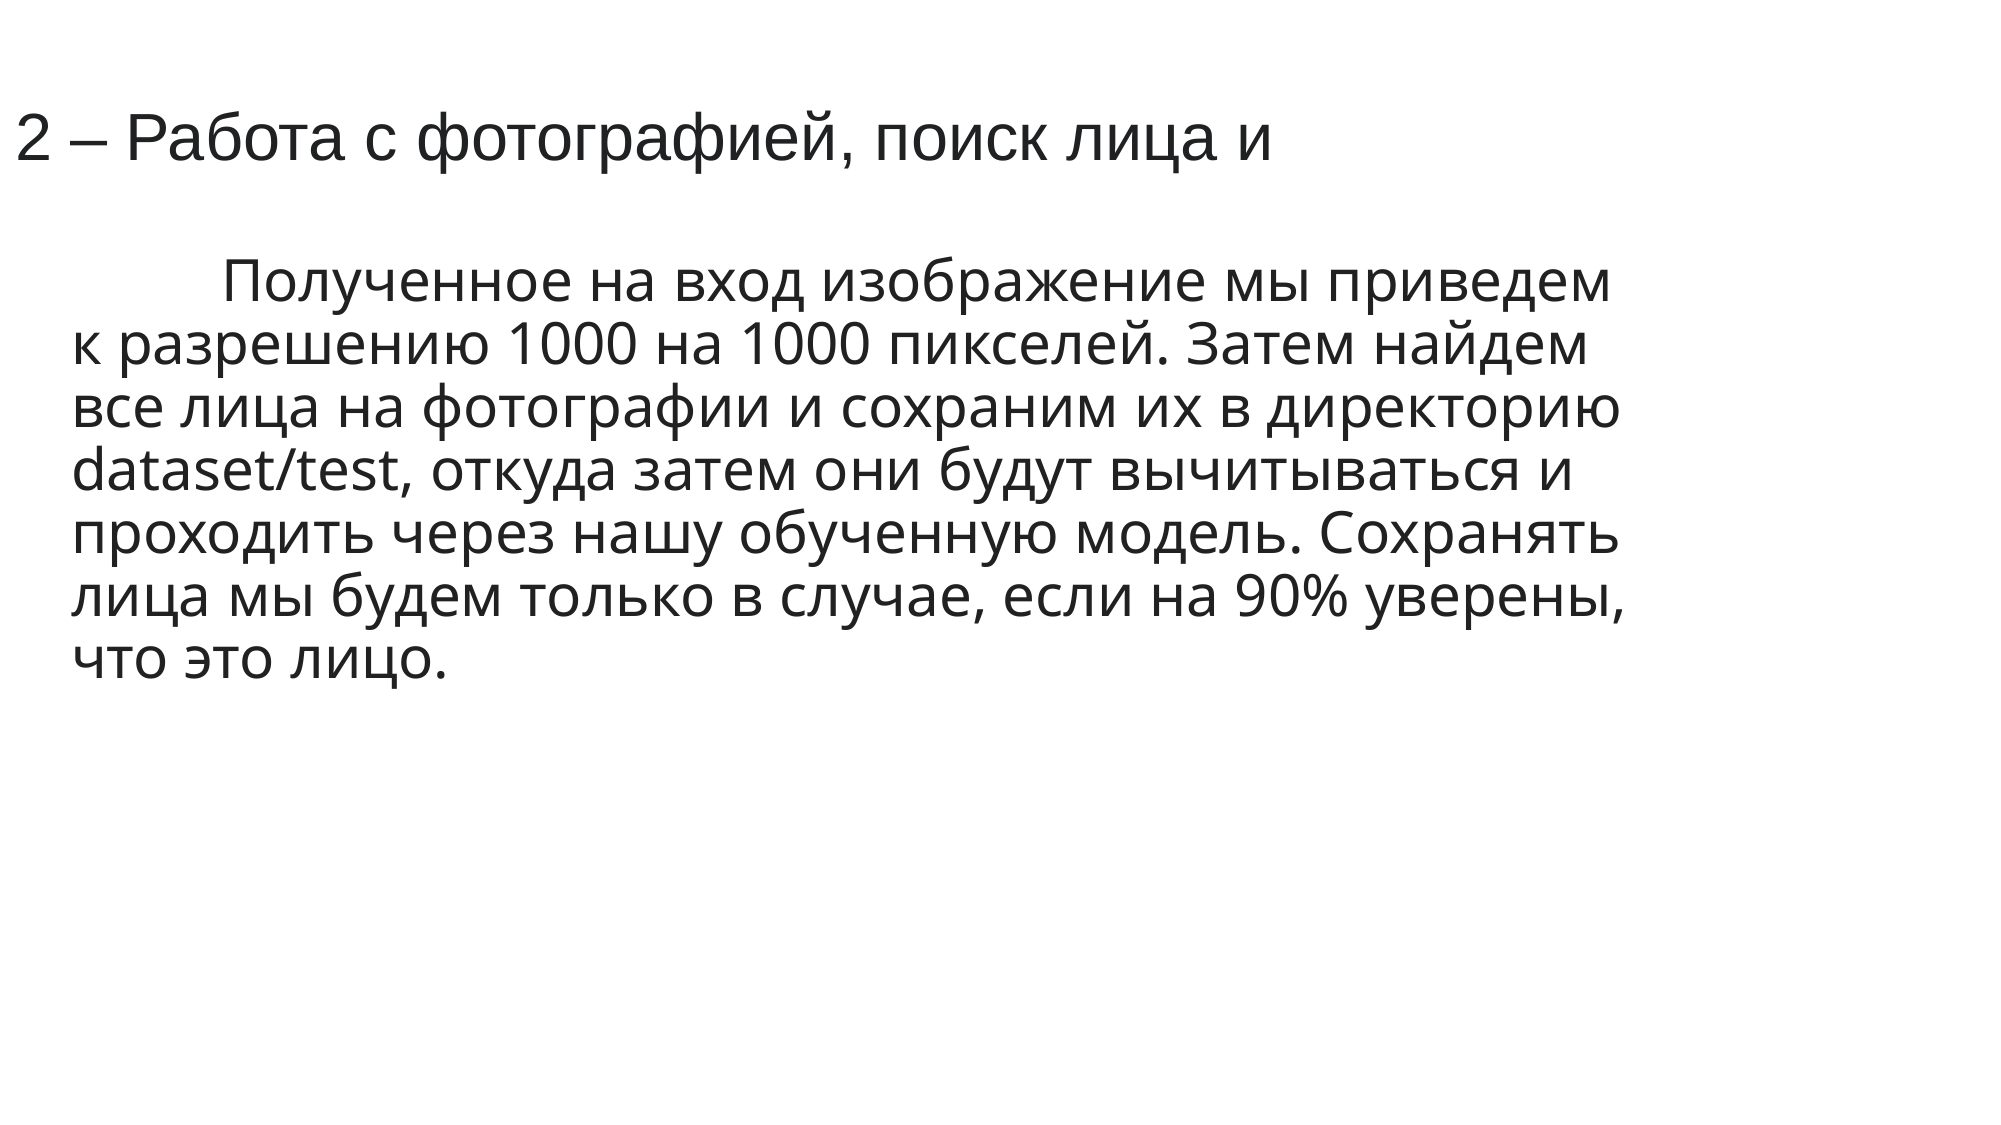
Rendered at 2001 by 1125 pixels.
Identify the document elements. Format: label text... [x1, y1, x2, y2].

title 2 – Работа с фотографией, поиск лица и [0, 15, 1889, 263]
list Полученное на вход изображение мы приведем к разрешению 1000 на 1000 пикселей. Затем найдем все лица на фотографии и сохраним их в директорию dataset/test, откуда затем они будут вычитываться и проходить через нашу обученную модель. Сохранять лица мы будем только в случае, если на 90% уверены, что это лицо. [55, 244, 1651, 1066]
